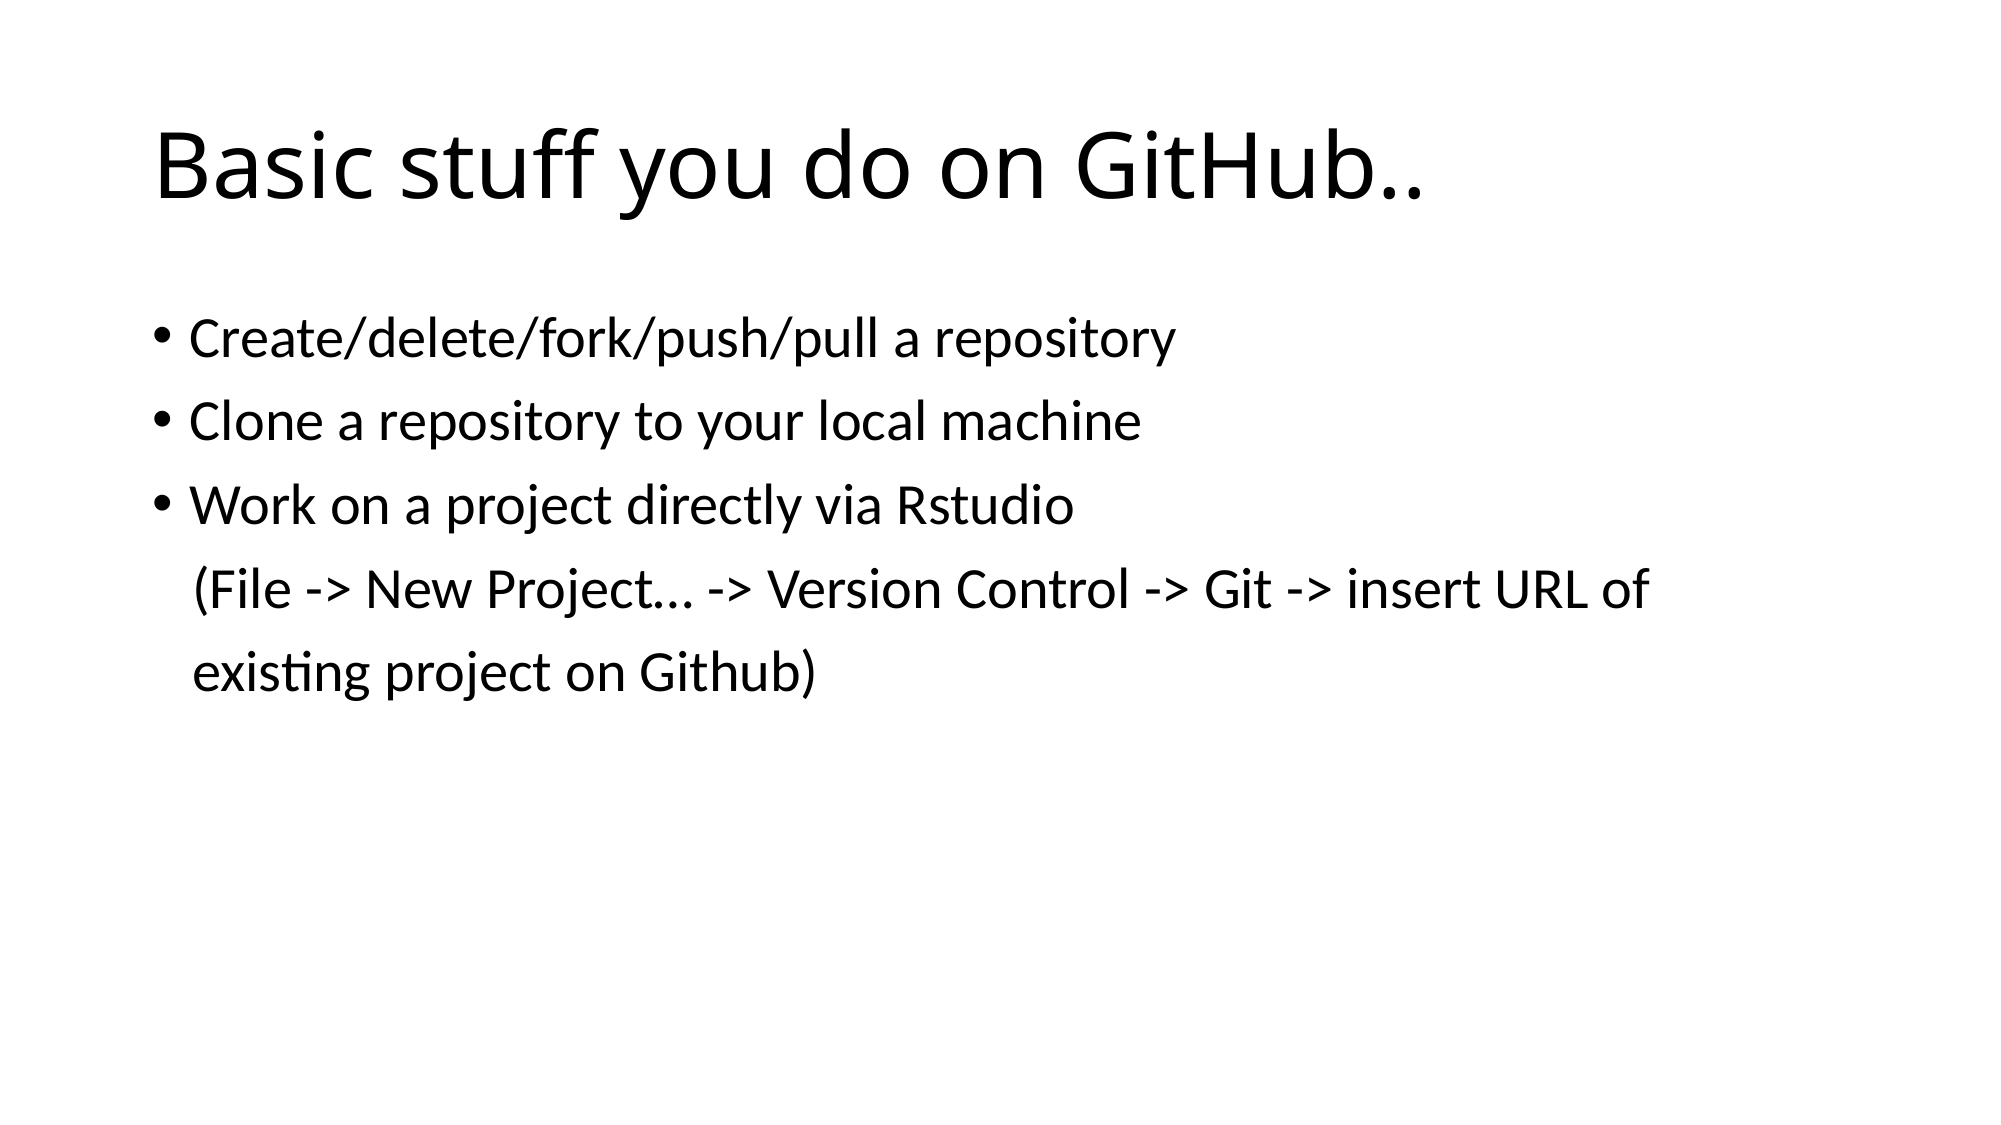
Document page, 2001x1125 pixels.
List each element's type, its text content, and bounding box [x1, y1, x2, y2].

list Create/delete/fork/push/pull a repository Clone a repository to your local machine Work on a project directly via Rstudio (File -> New Project… -> Version Control -> Git -> insert URL of existing project on Github) [137, 299, 1863, 1014]
title Basic stuff you do on GitHub.. [137, 59, 1863, 278]
